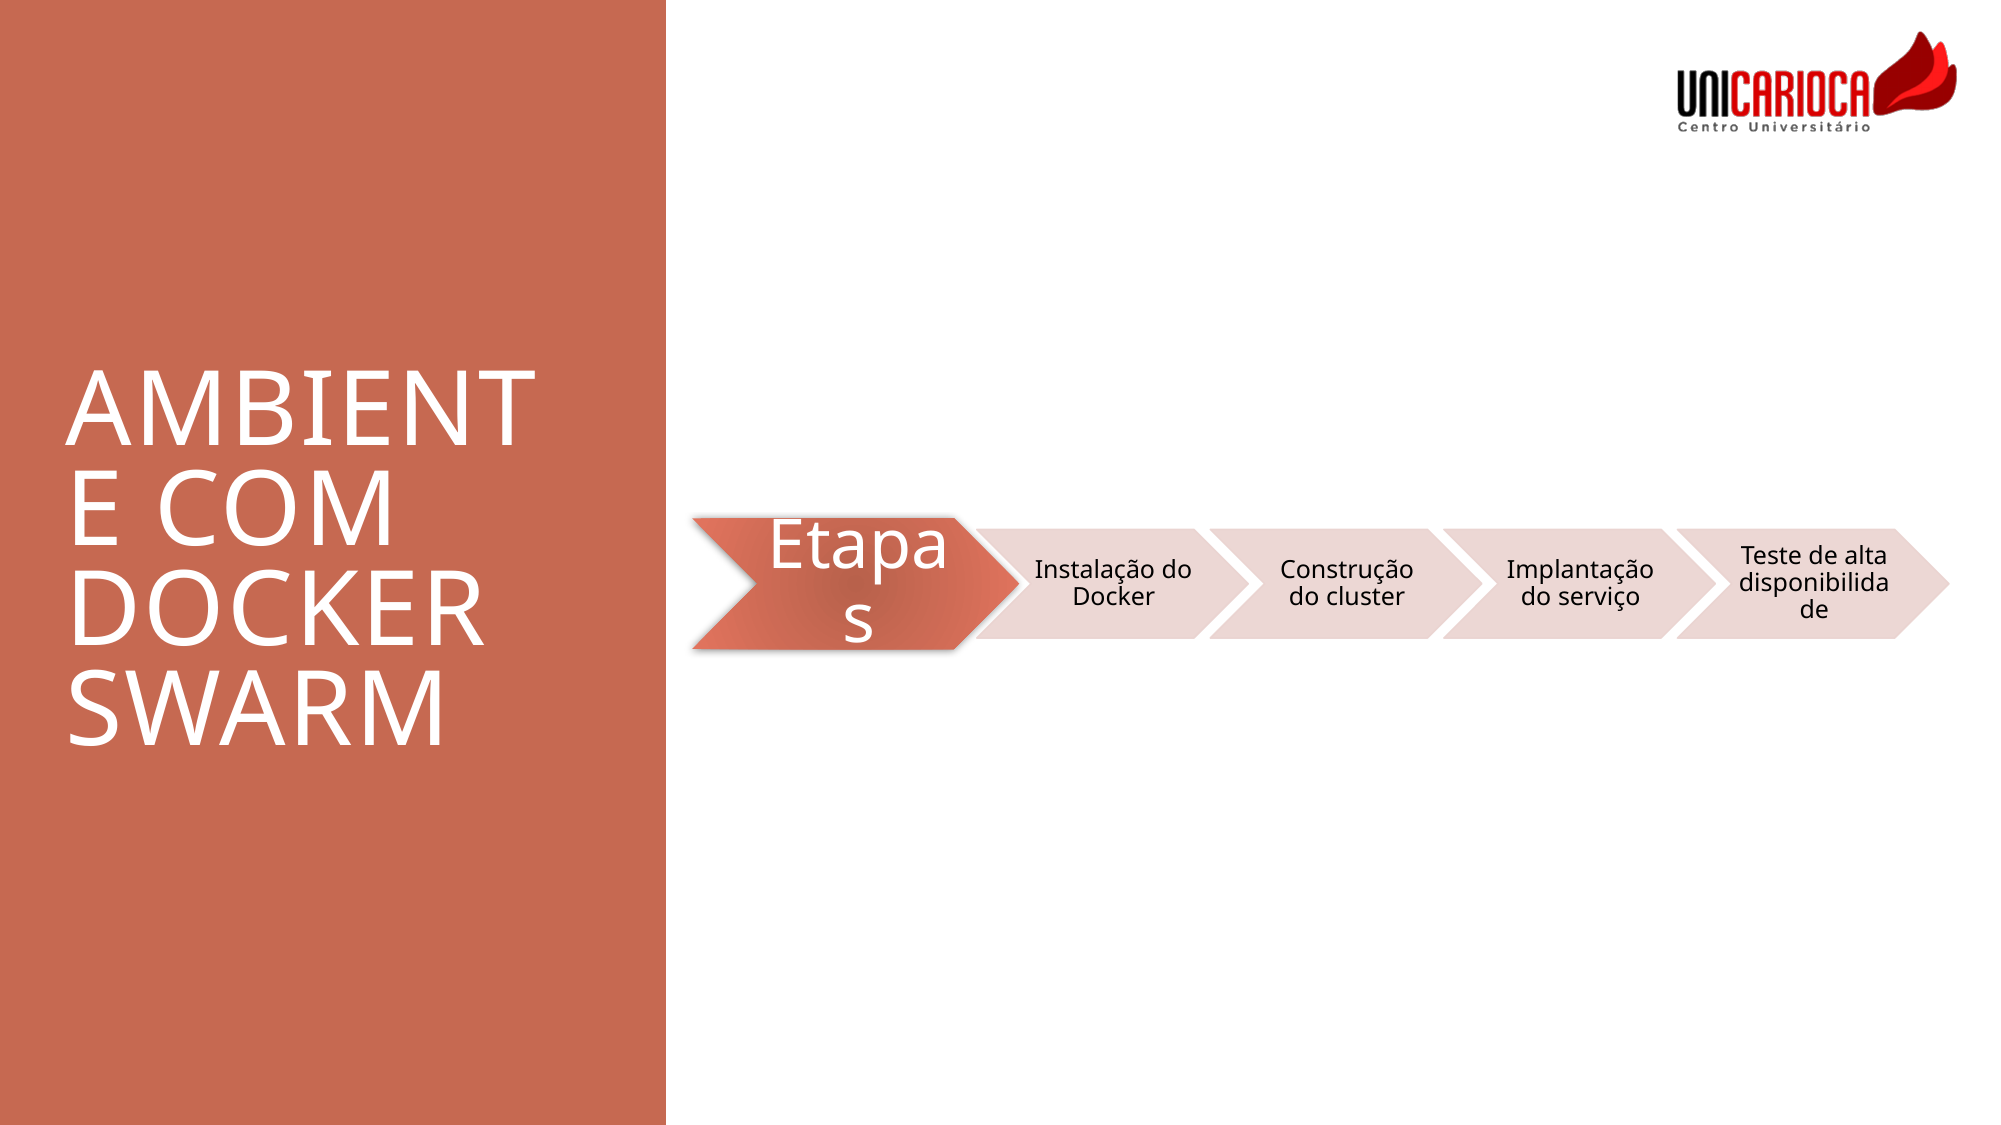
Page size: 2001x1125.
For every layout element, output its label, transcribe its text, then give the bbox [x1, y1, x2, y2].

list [691, 254, 1950, 913]
picture [1653, 0, 1966, 176]
text_box [0, 0, 667, 1125]
title Ambiente com Docker Swarm [50, 104, 614, 1026]
